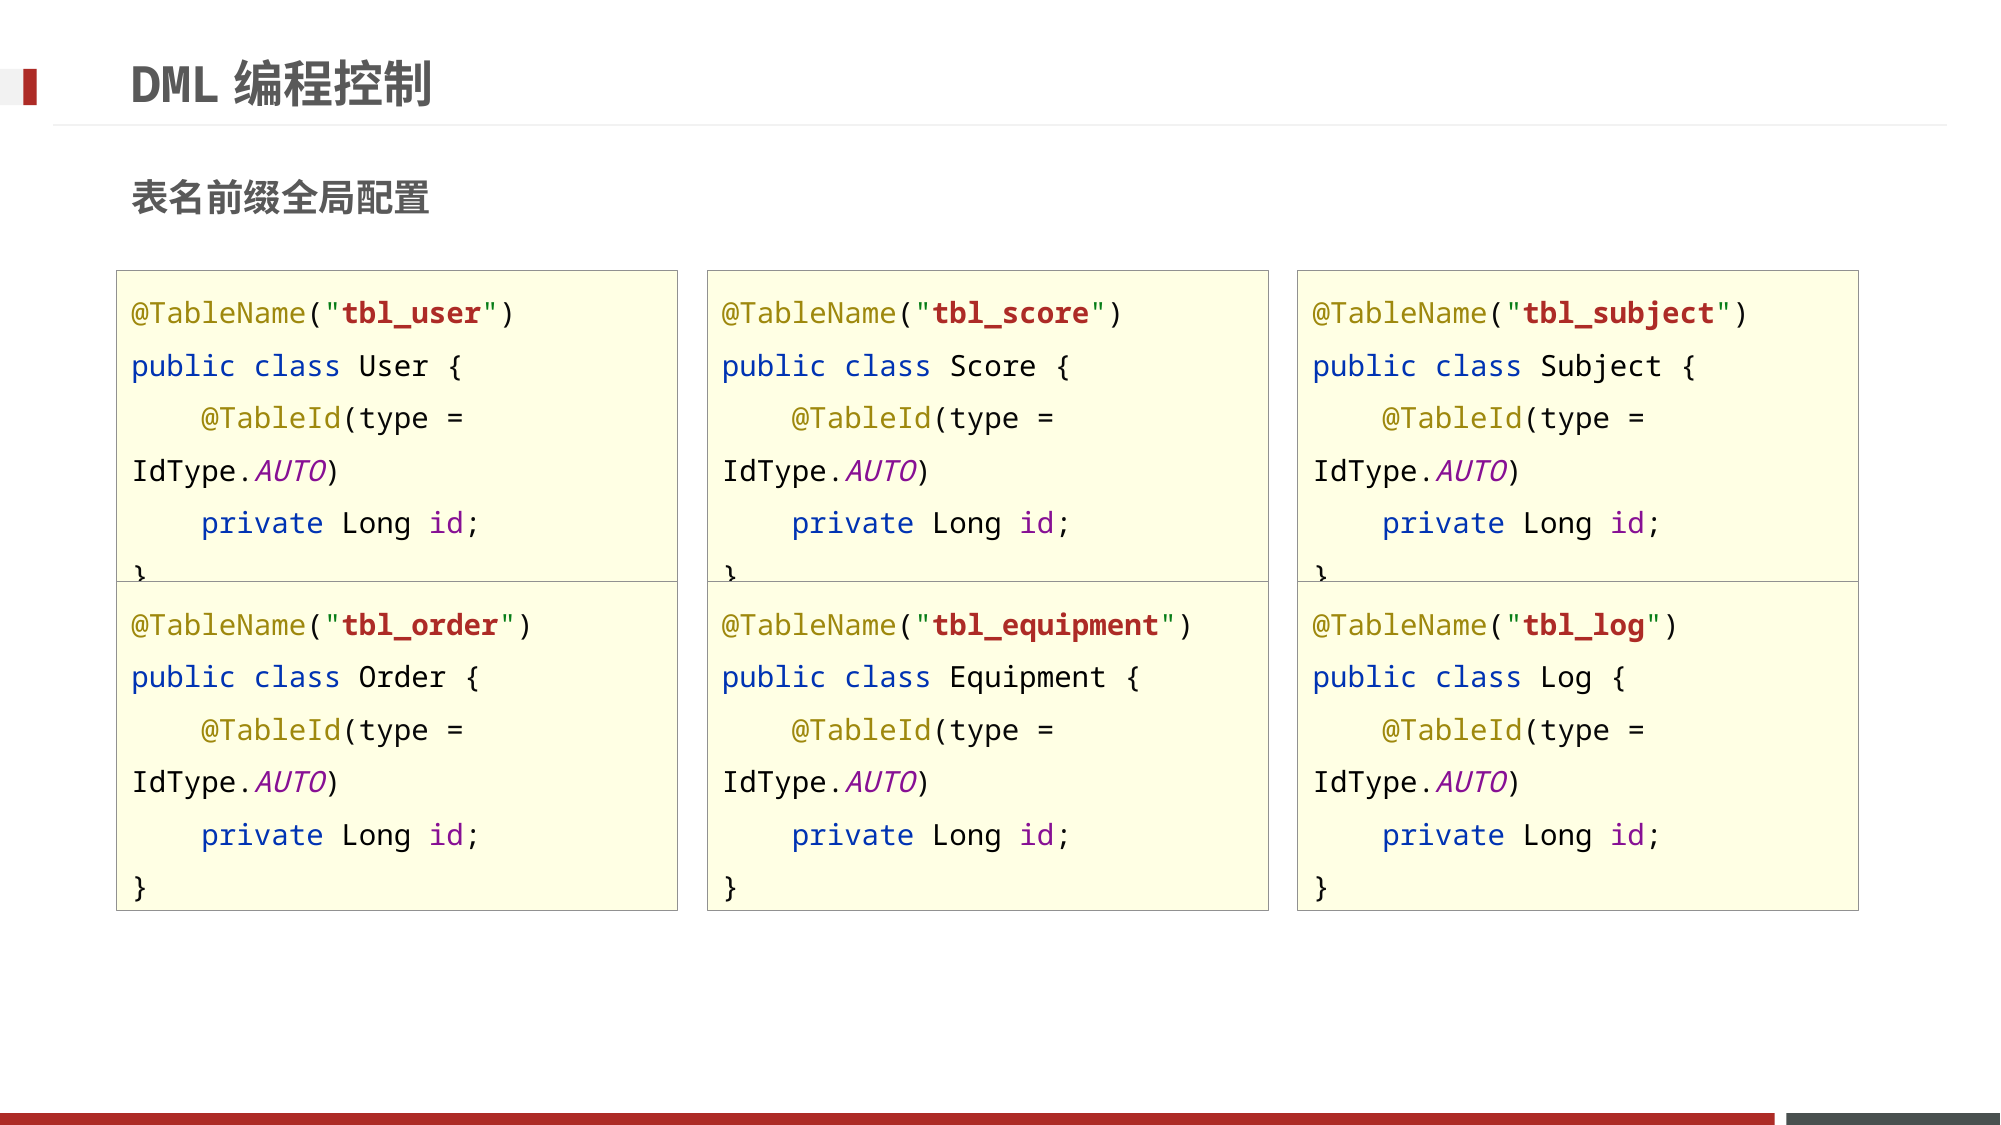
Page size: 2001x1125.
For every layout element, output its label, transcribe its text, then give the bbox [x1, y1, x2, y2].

text_box @TableName("tbl_user") public class User { @TableId(type = IdType.AUTO) private Long id; } [116, 270, 678, 581]
text_box @TableName("tbl_subject") public class Subject { @TableId(type = IdType.AUTO) private Long id; } [1297, 270, 1859, 581]
title DML编程控制 [116, 40, 1556, 125]
text_box @TableName("tbl_score") public class Score { @TableId(type = IdType.AUTO) private Long id; } [707, 270, 1268, 581]
text_box @TableName("tbl_order") public class Order { @TableId(type = IdType.AUTO) private Long id; } [116, 581, 678, 911]
text_box @TableName("tbl_log") public class Log { @TableId(type = IdType.AUTO) private Long id; } [1297, 581, 1859, 911]
list 表名前缀全局配置 [116, 154, 1880, 239]
text_box @TableName("tbl_equipment") public class Equipment { @TableId(type = IdType.AUTO) private Long id; } [707, 581, 1268, 911]
